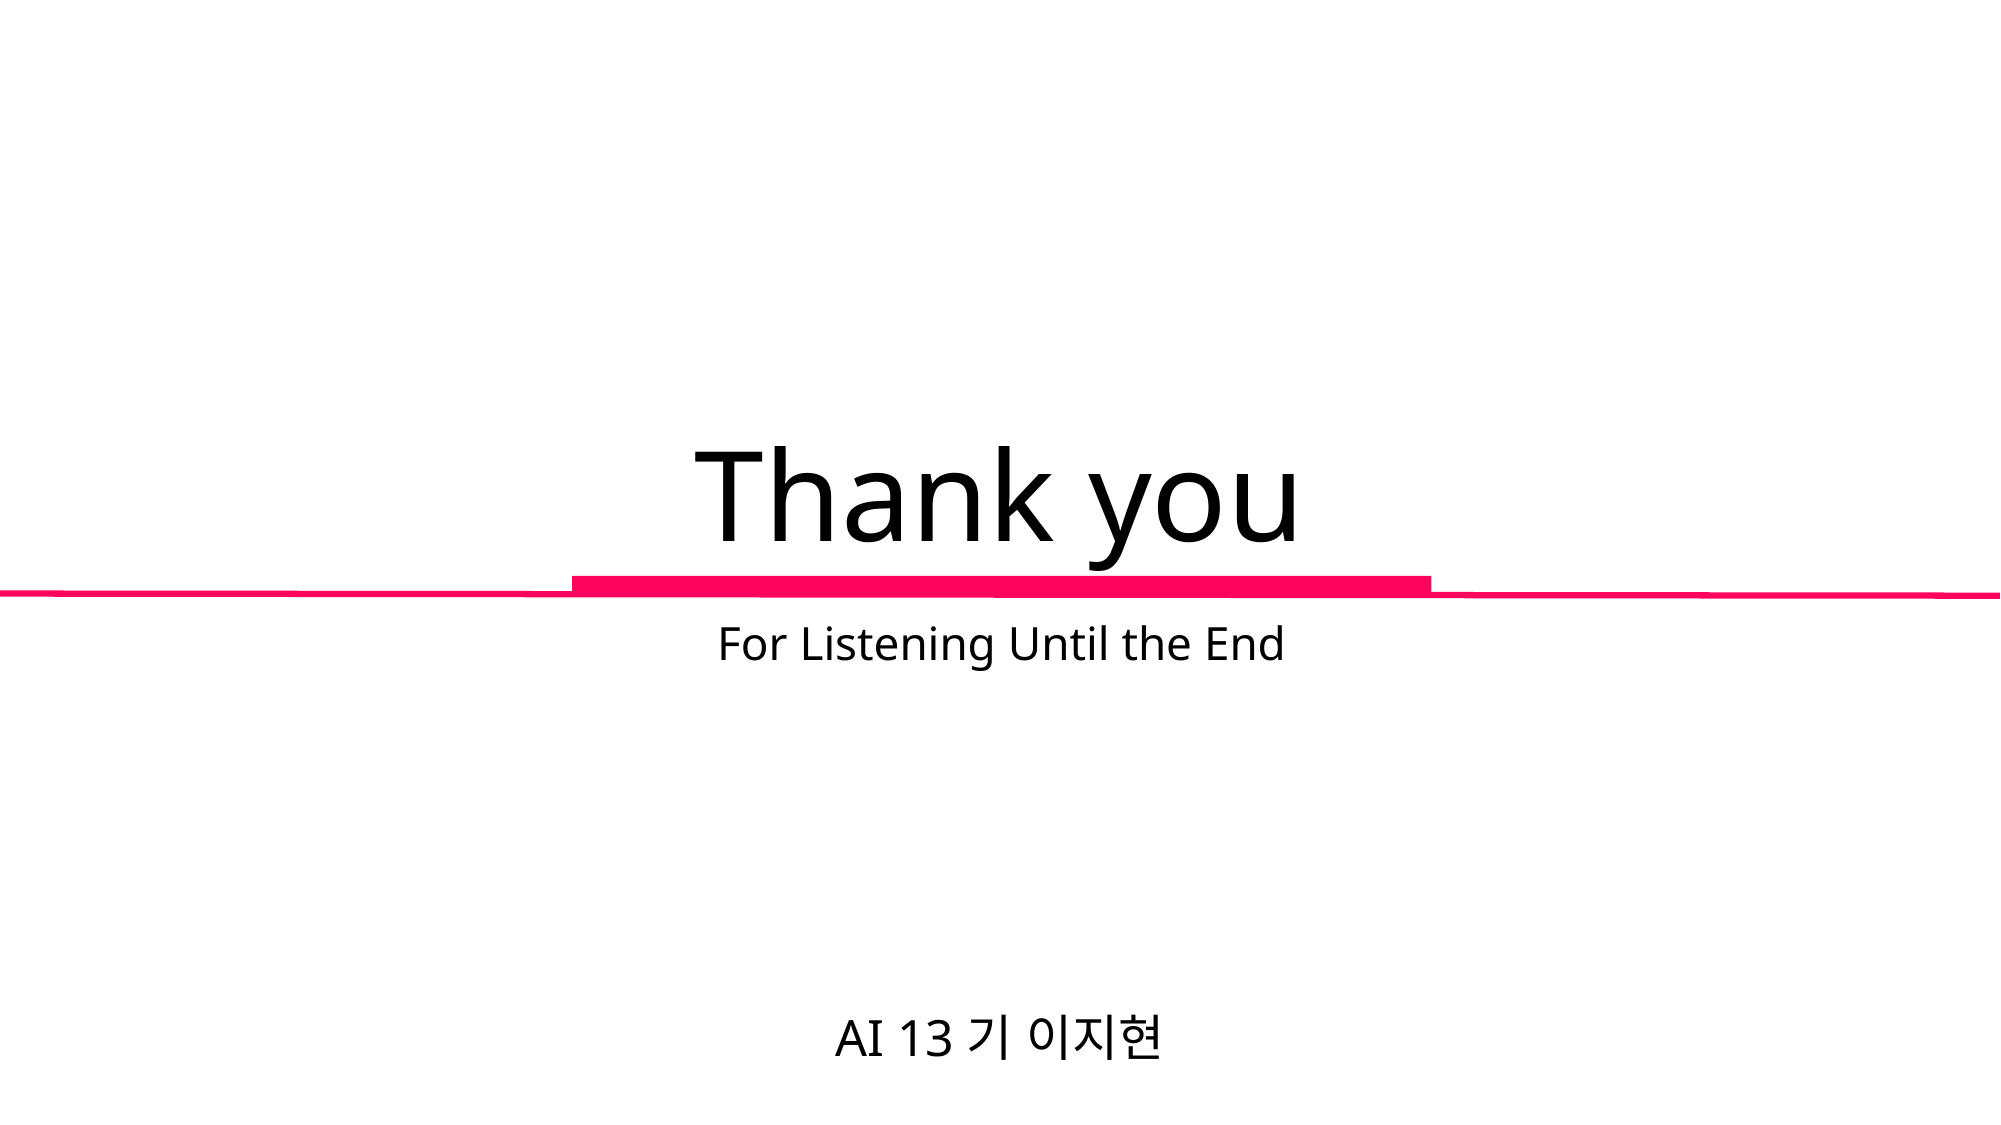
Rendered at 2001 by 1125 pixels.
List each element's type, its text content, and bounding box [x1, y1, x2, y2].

title Thank you [249, 184, 1750, 576]
text_box For Listening Until the End [251, 613, 1752, 685]
text_box [571, 575, 1432, 591]
subtitle AI 13기 이지현 [249, 1006, 1750, 1078]
